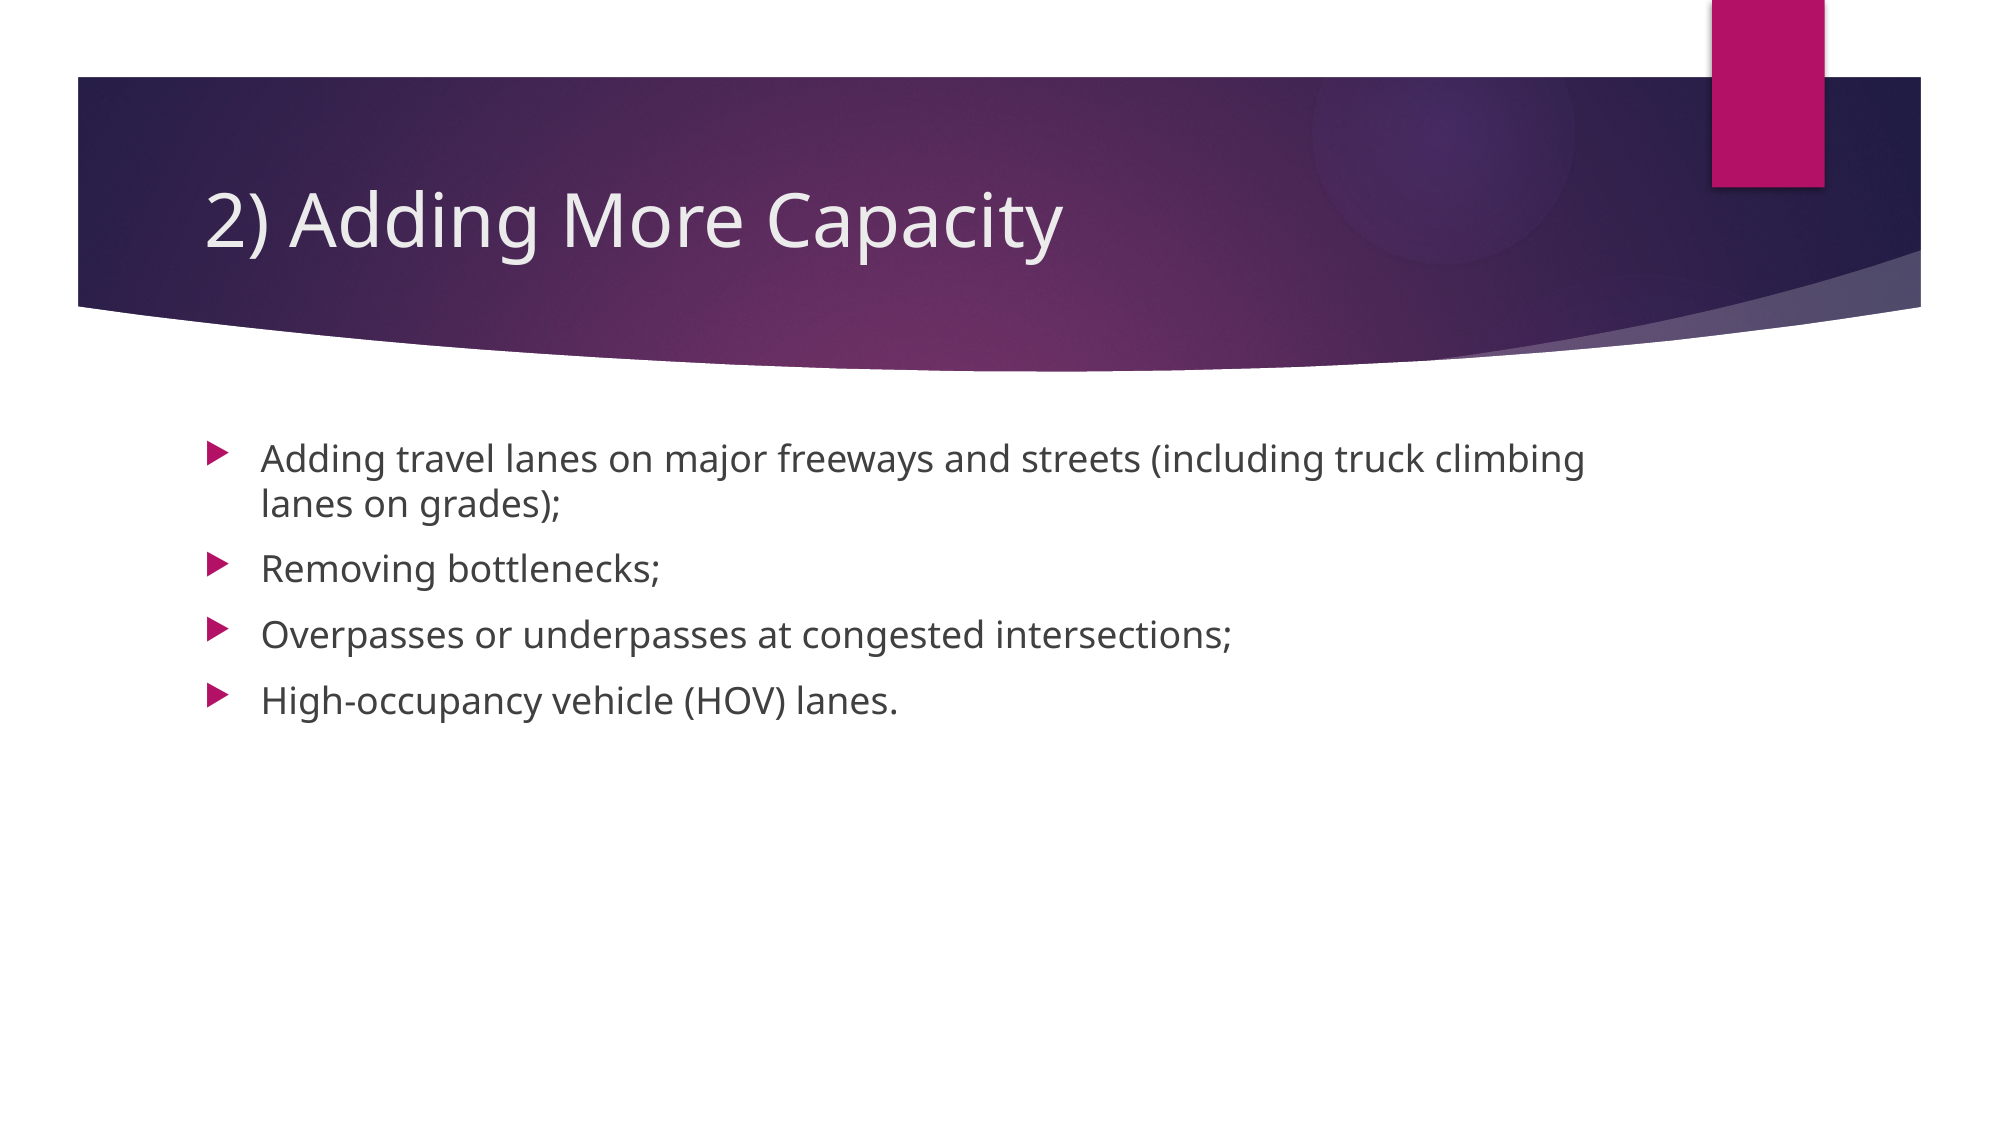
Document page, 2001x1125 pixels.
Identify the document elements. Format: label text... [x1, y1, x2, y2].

title 2) Adding More Capacity [189, 159, 1627, 276]
list Adding travel lanes on major freeways and streets (including truck climbing lanes on grades); Removing bottlenecks; Overpasses or underpasses at congested intersections; High-occupancy vehicle (HOV) lanes. [189, 427, 1638, 988]
